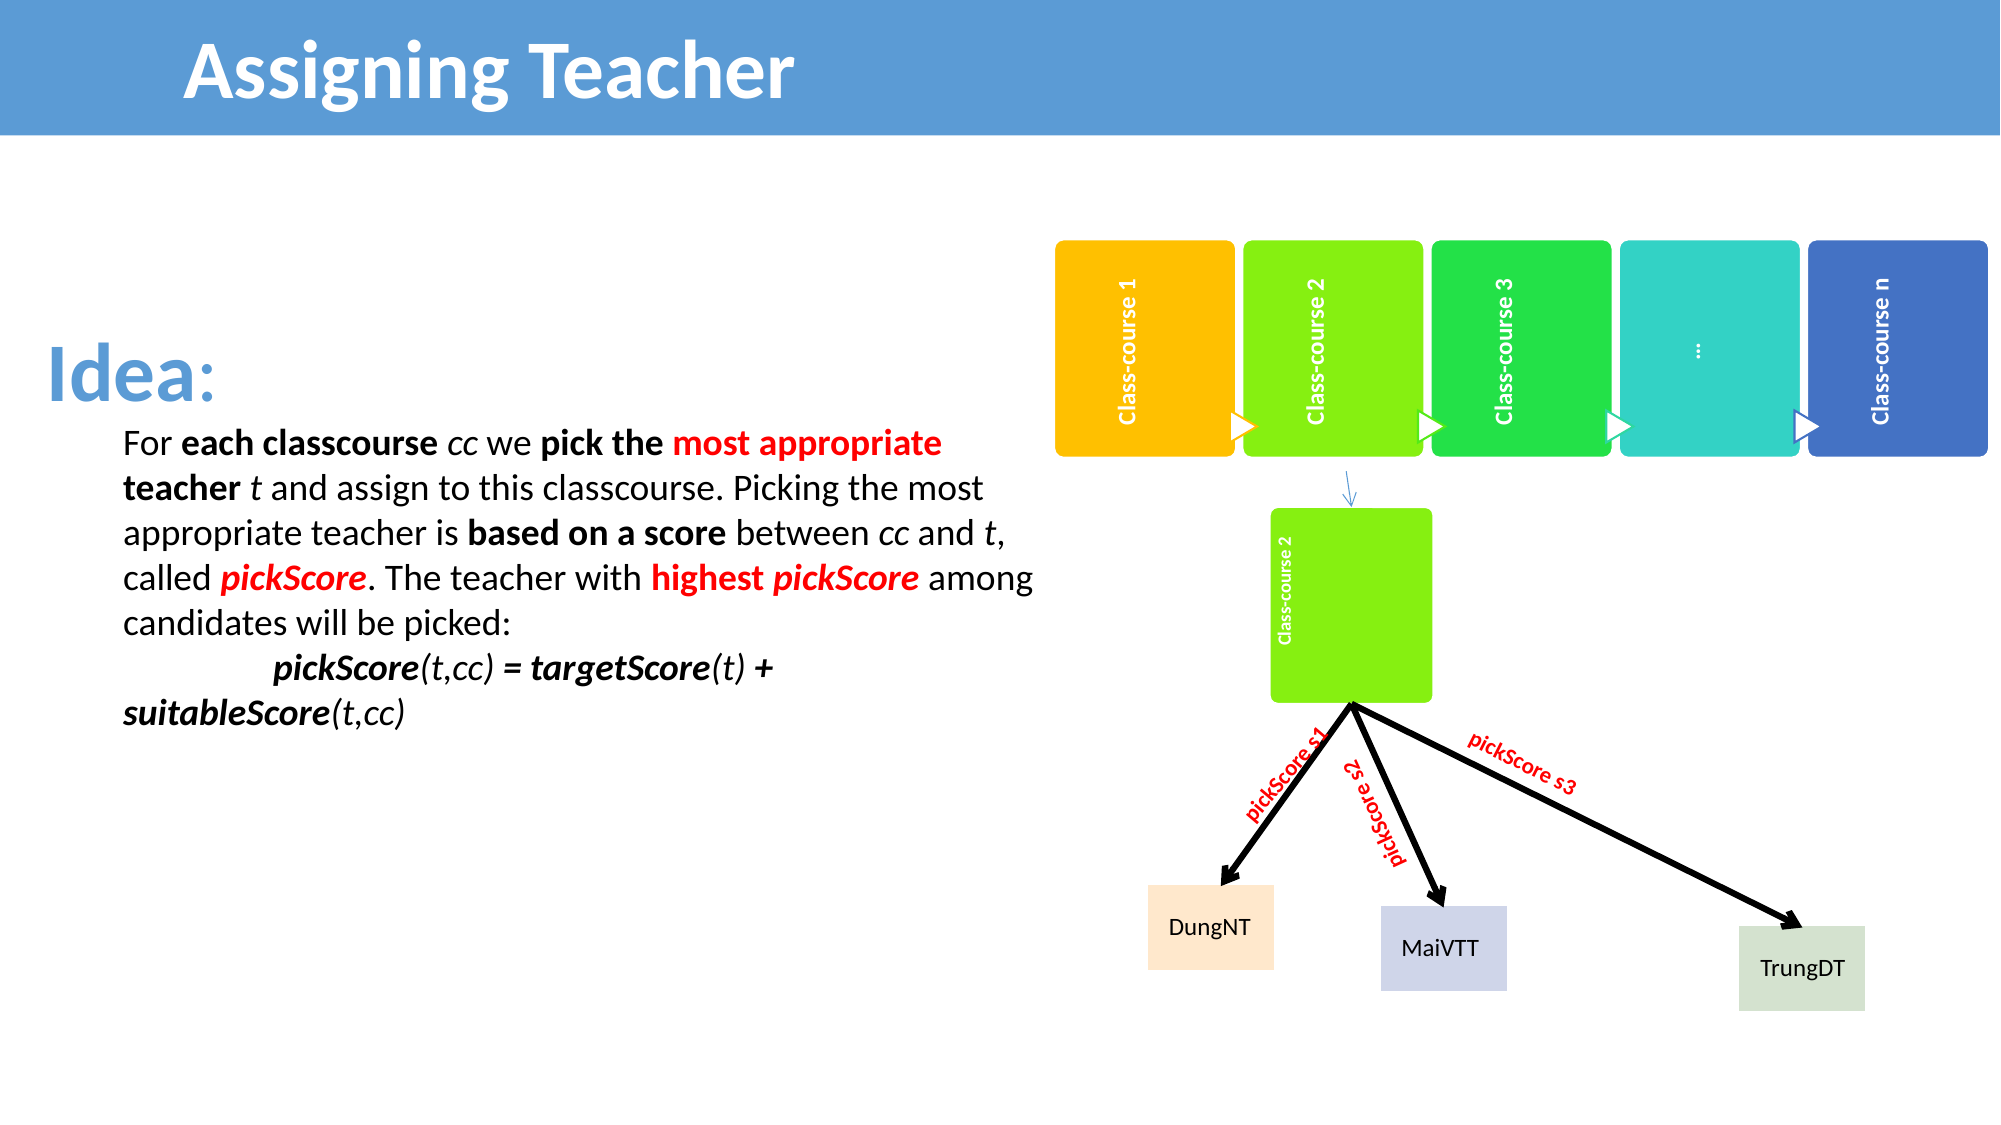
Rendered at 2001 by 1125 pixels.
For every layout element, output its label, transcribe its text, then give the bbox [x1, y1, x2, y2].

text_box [1381, 928, 1506, 991]
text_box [1346, 471, 1352, 508]
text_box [1220, 703, 1351, 887]
text_box Assigning Teacher [0, 0, 2000, 137]
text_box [1148, 886, 1273, 969]
text_box Idea: For each classcourse cc we pick the most appropriate teacher t and assign to this classcourse. Picking the most appropriate teacher is based on a score between cc and t, called pickScore. The teacher with highest pickScore among candidates will be picked: pickScore(t,cc) = targetScore(t) + suitableScore(t,cc) [32, 310, 1054, 741]
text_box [1740, 927, 1865, 1011]
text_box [1053, 156, 1990, 541]
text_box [1351, 703, 1803, 928]
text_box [1269, 506, 1434, 703]
